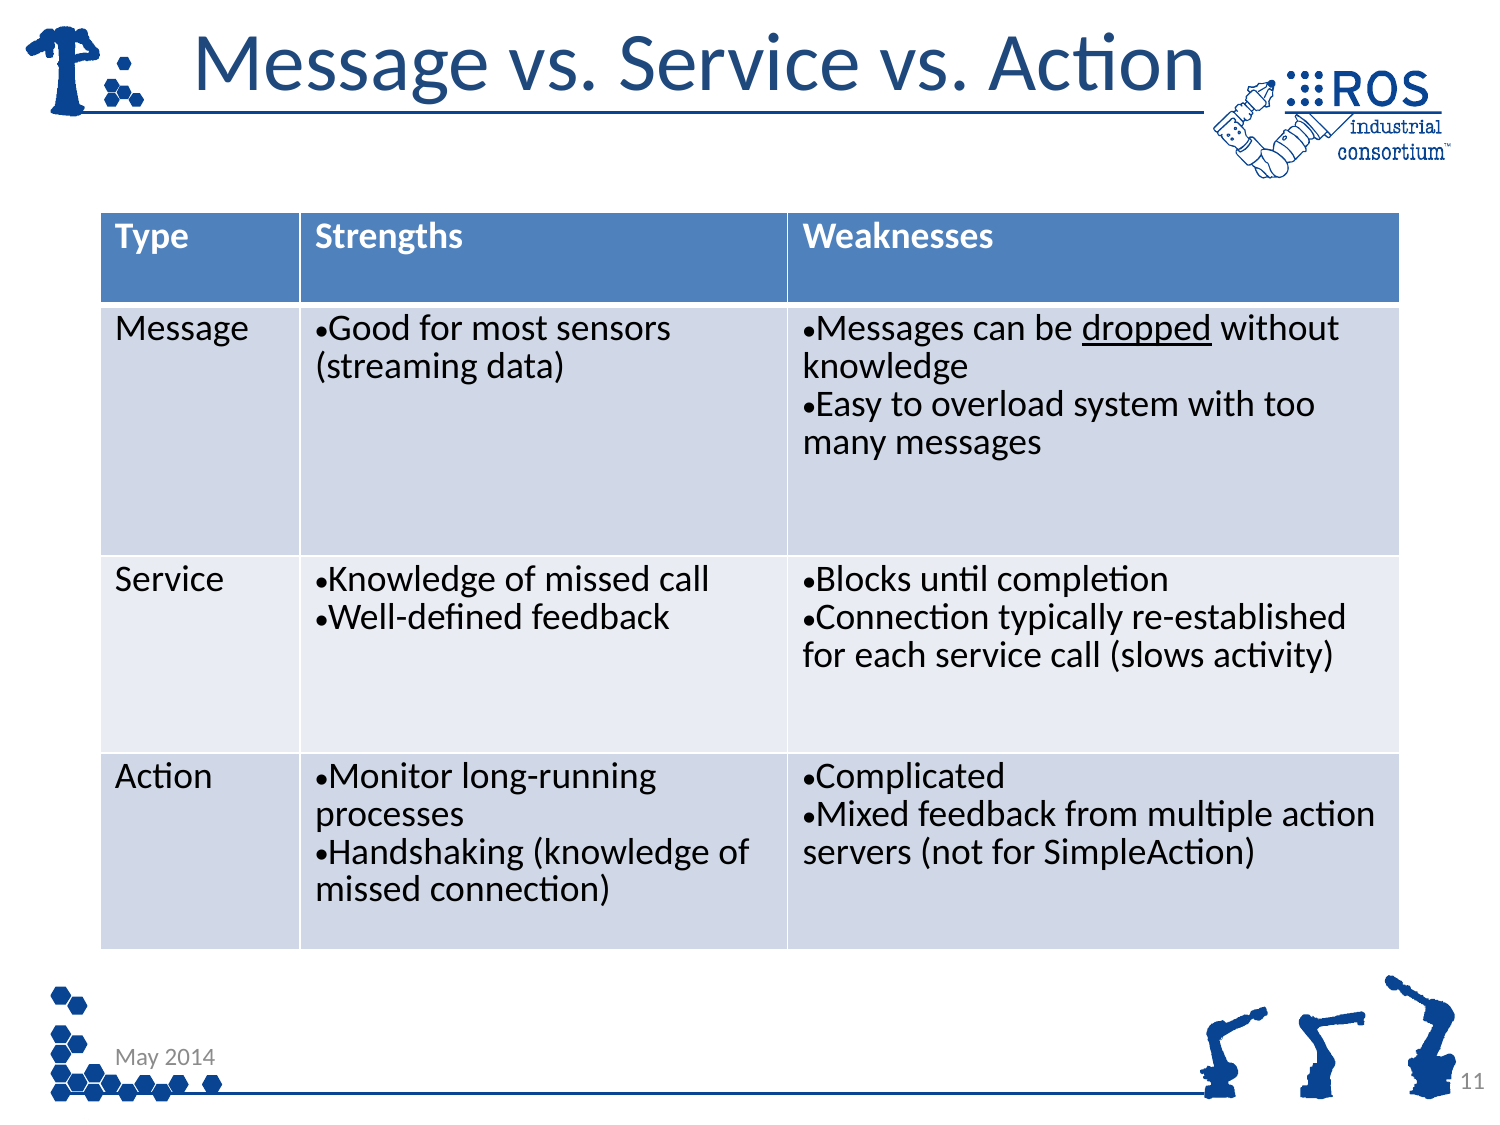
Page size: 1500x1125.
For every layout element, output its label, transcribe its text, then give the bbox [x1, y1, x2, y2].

table_cell Messages can be dropped without knowledge Easy to overload system with too many messages [788, 308, 1399, 555]
table_cell Service [101, 557, 299, 752]
title Message vs. Service vs. Action [150, 0, 1250, 113]
table_cell Message [101, 308, 299, 555]
table_cell Good for most sensors (streaming data) [301, 308, 787, 555]
table_header Weaknesses [788, 213, 1399, 302]
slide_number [99, 1025, 388, 1085]
table_cell Action [101, 754, 299, 949]
table_cell Monitor long-running processes Handshaking (knowledge of missed connection) [301, 754, 787, 949]
table_header Type [101, 213, 299, 302]
table_cell Complicated Mixed feedback from multiple action servers (not for SimpleAction) [788, 754, 1399, 949]
slide_number 11 [1149, 1050, 1500, 1110]
table_cell Knowledge of missed call Well-defined feedback [301, 557, 787, 752]
table_cell Blocks until completion Connection typically re-established for each service call (slows activity) [788, 557, 1399, 752]
table_header Strengths [301, 213, 787, 302]
